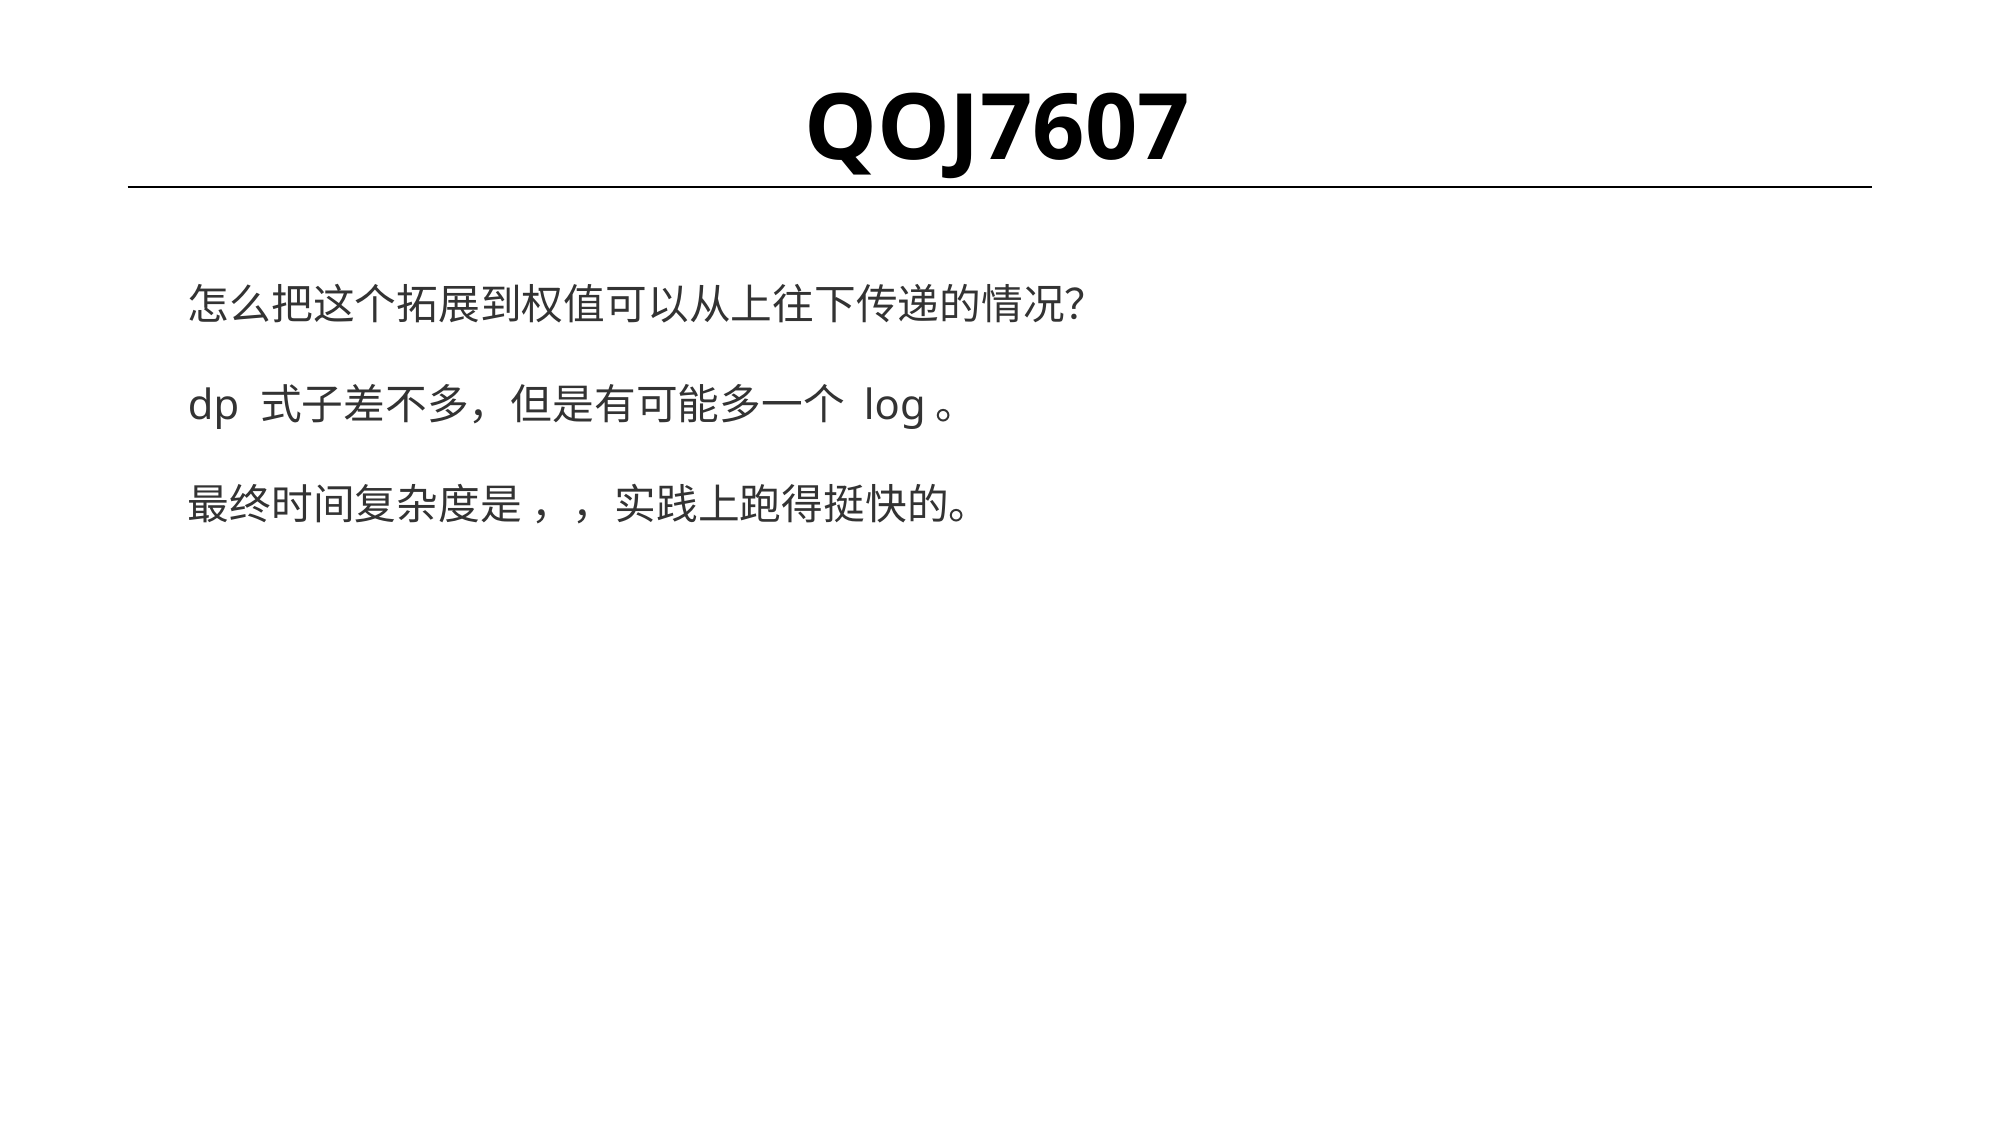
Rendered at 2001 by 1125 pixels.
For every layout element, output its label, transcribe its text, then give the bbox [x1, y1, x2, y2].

title QOJ7607 [122, 35, 1873, 188]
